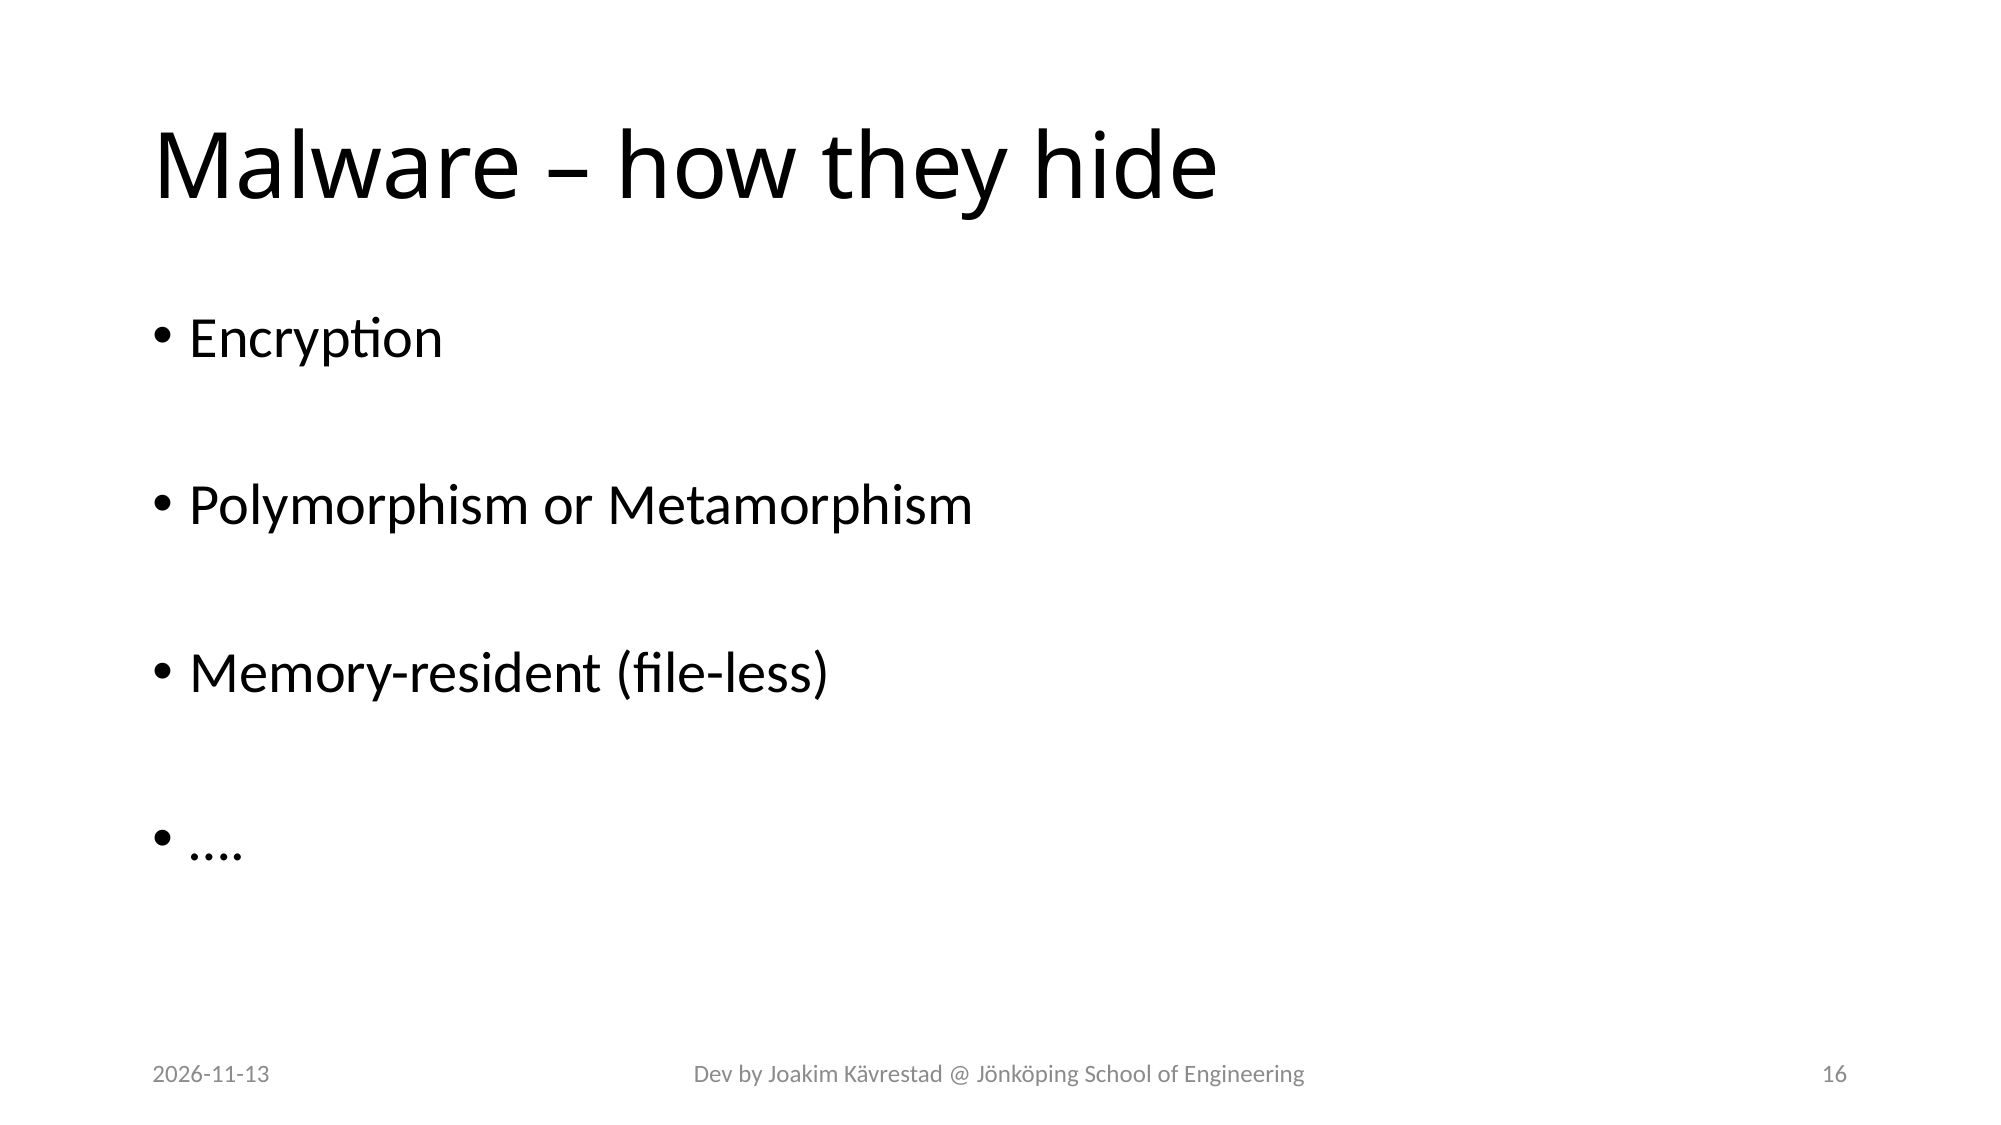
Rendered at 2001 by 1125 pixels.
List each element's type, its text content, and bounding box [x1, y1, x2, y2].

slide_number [137, 1042, 588, 1103]
list Encryption Polymorphism or Metamorphism Memory-resident (file-less) …. [137, 299, 1863, 1014]
footer Dev by Joakim Kävrestad @ Jönköping School of Engineering [662, 1042, 1338, 1103]
title Malware – how they hide [137, 59, 1863, 278]
slide_number 16 [1412, 1042, 1863, 1103]
